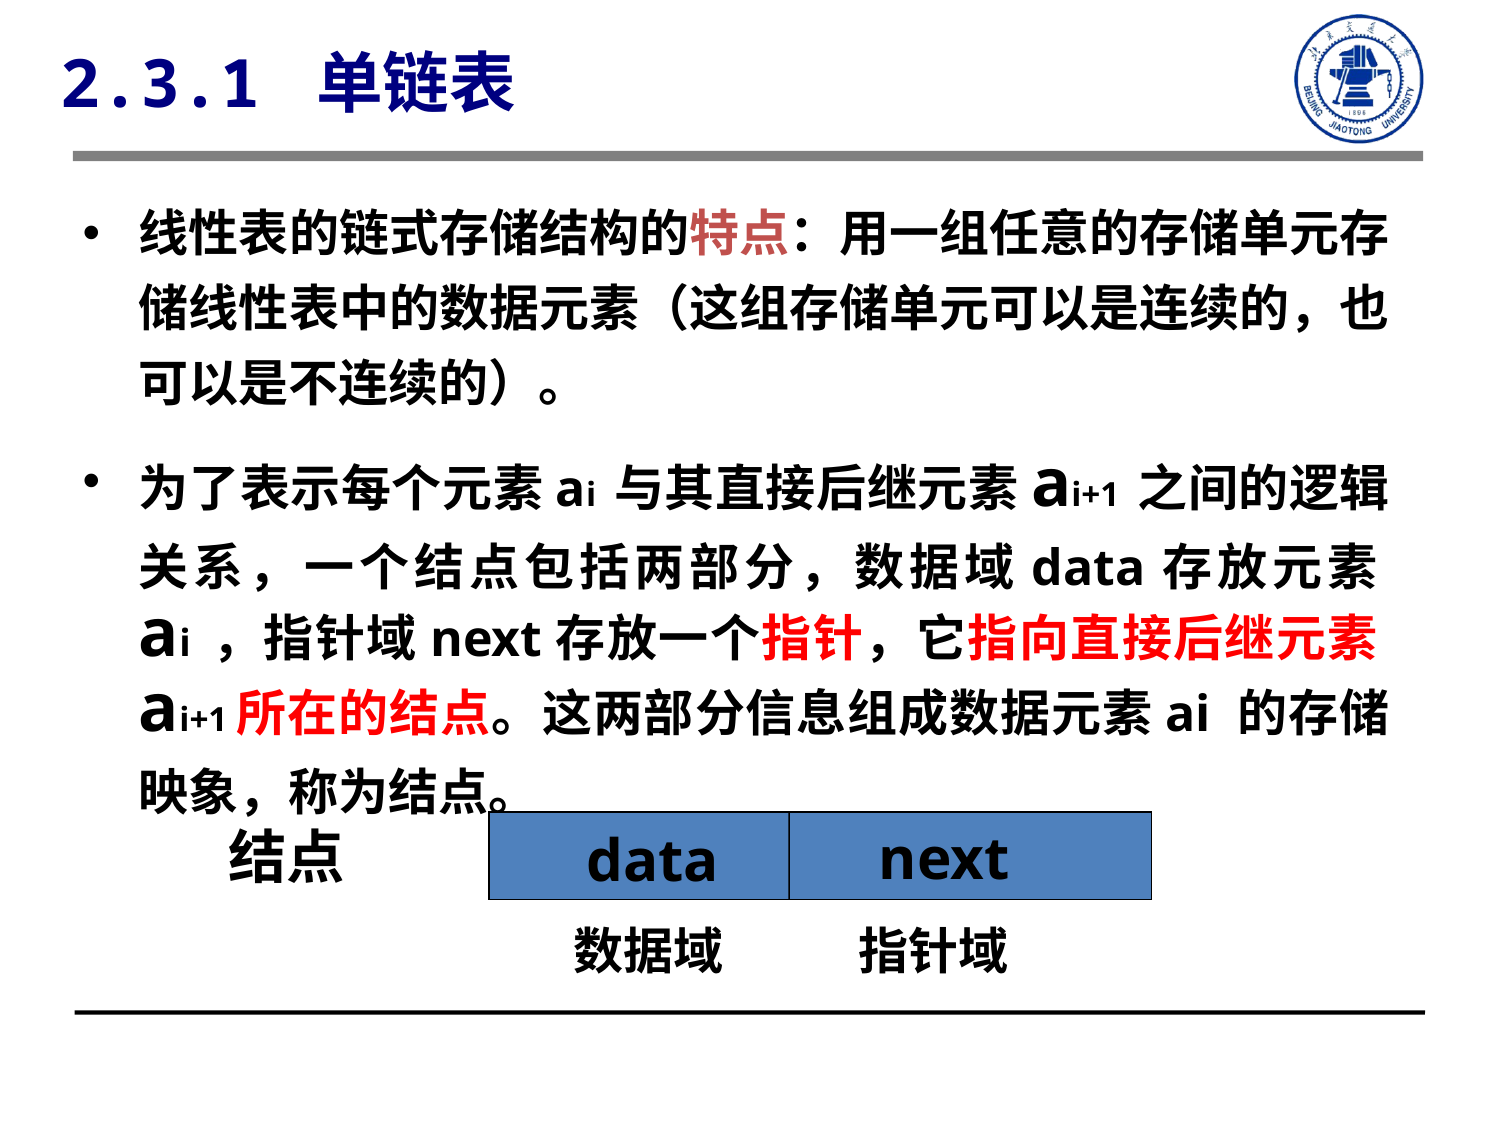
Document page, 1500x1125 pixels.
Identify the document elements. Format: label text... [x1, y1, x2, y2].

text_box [213, 812, 1152, 988]
text_box 线性表的链式存储结构的特点：用一组任意的存储单元存储线性表中的数据元素（这组存储单元可以是连续的，也可以是不连续的）。 为了表示每个元素ai 与其直接后继元素ai+1 之间的逻辑关系，一个结点包括两部分，数据域data存放元素ai ，指针域next存放一个指针，它指向直接后继元素ai+1所在的结点。这两部分信息组成数据元素ai 的存储映象，称为结点。 [67, 179, 1405, 913]
text_box 2.3.1 单链表 [45, 27, 1321, 130]
picture [1294, 14, 1424, 144]
